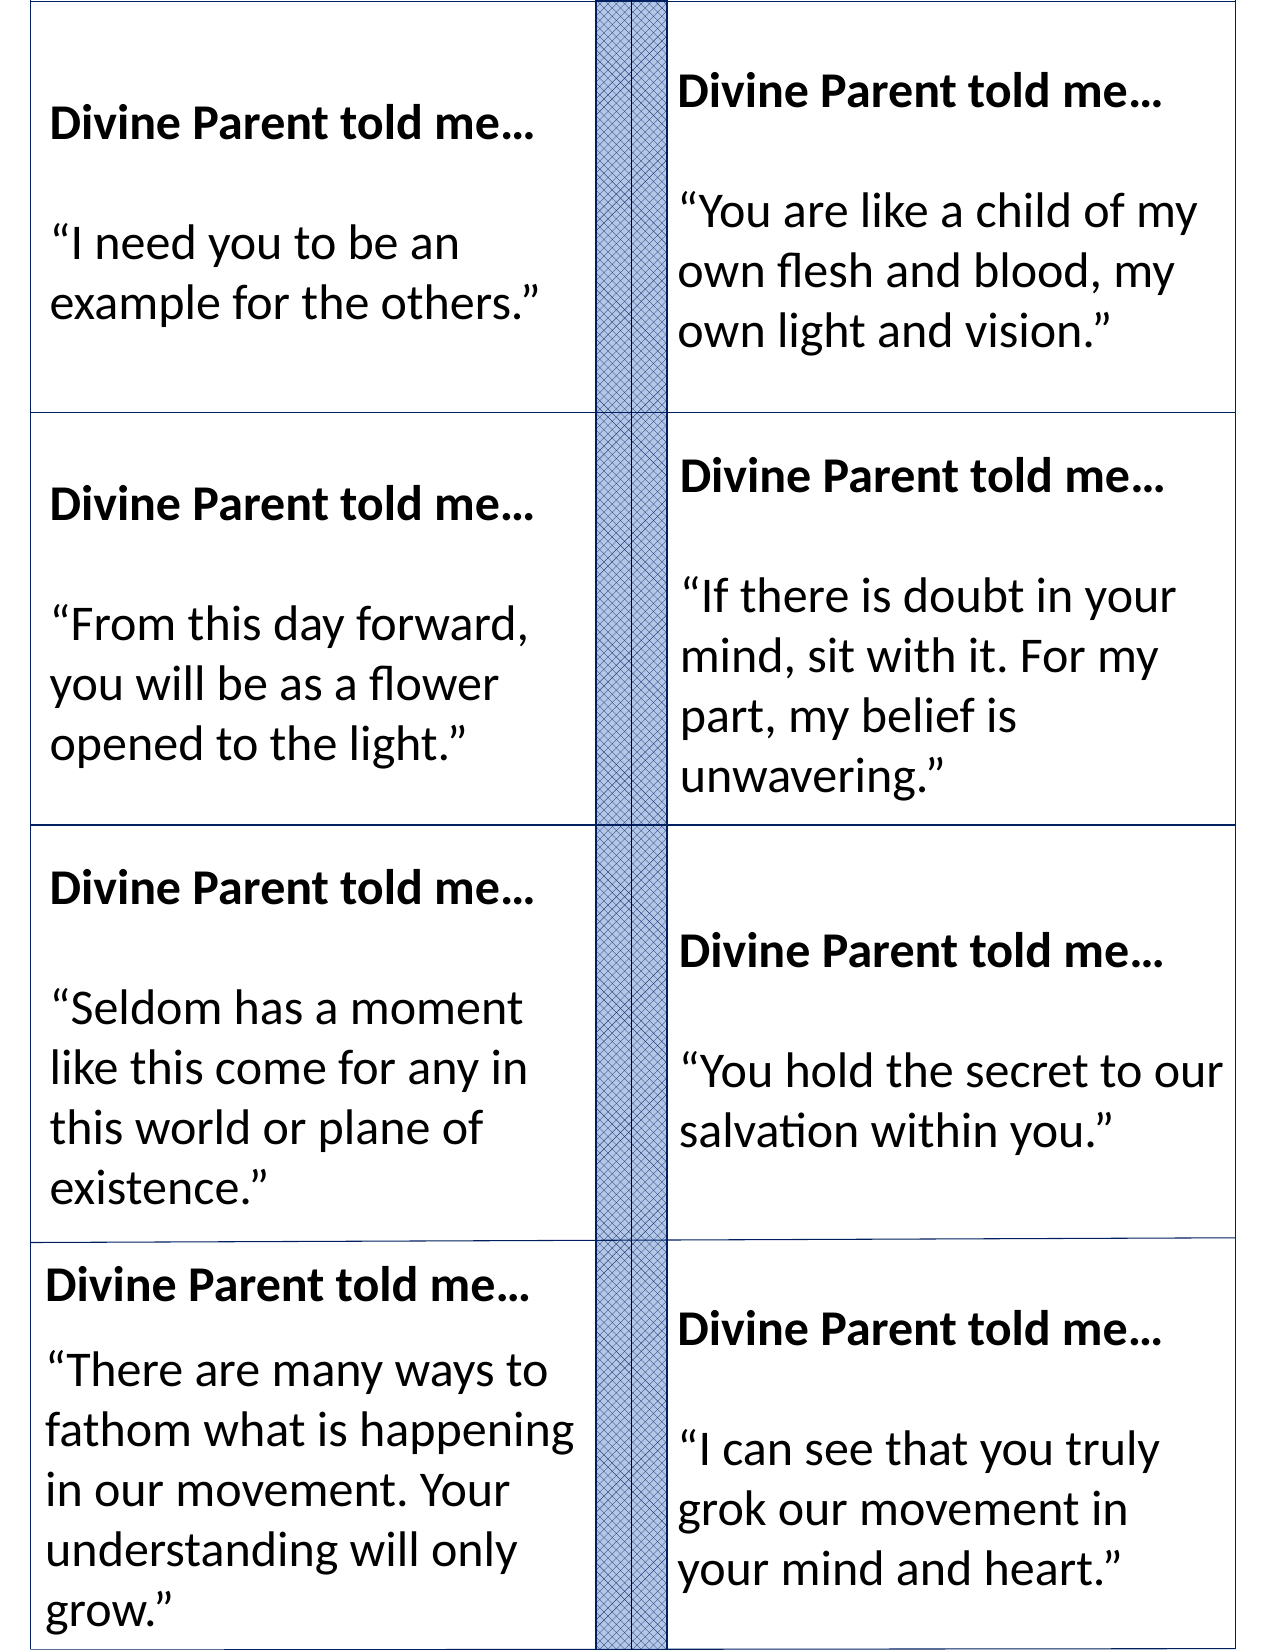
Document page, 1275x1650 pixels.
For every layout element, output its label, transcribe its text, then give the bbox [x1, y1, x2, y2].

text_box Divine Parent told me… “There are many ways to fathom what is happening in our movement. Your understanding will only grow.” [31, 1243, 601, 1646]
text_box [632, 413, 668, 824]
text_box Divine Parent told me… “From this day forward, you will be as a flower opened to the light.” [34, 416, 601, 824]
text_box [595, 2, 631, 412]
text_box Divine Parent told me… “If there is doubt in your mind, sit with it. For my part, my belief is unwavering.” [664, 421, 1235, 824]
text_box [632, 1243, 668, 1648]
text_box Divine Parent told me… “You are like a child of my own flesh and blood, my own light and vision.” [662, 2, 1235, 412]
text_box Divine Parent told me… “I need you to be an example for the others.” [34, 10, 600, 410]
text_box Divine Parent told me… “If there is doubt in your mind, sit with it. For my part, my belief is unwavering.” [1236, 421, 1242, 825]
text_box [632, 1237, 1235, 1243]
text_box Divine Parent told me… “I can see that you truly grok our movement in your mind and heart.” [662, 1248, 1235, 1642]
text_box Divine Parent told me… “Seldom has a moment like this come for any in this world or plane of existence.” [34, 833, 592, 1235]
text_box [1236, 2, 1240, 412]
text_box [595, 413, 631, 824]
text_box [632, 2, 662, 412]
text_box [632, 826, 668, 1237]
text_box [595, 826, 631, 1237]
text_box [595, 1243, 631, 1648]
text_box Divine Parent told me… “I can see that you truly grok our movement in your mind and heart.” [1236, 1248, 1246, 1642]
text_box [31, 1237, 631, 1243]
text_box Divine Parent told me… “You hold the secret to our salvation within you.” [1236, 833, 1242, 1241]
text_box Divine Parent told me… “You hold the secret to our salvation within you.” [663, 833, 1235, 1237]
